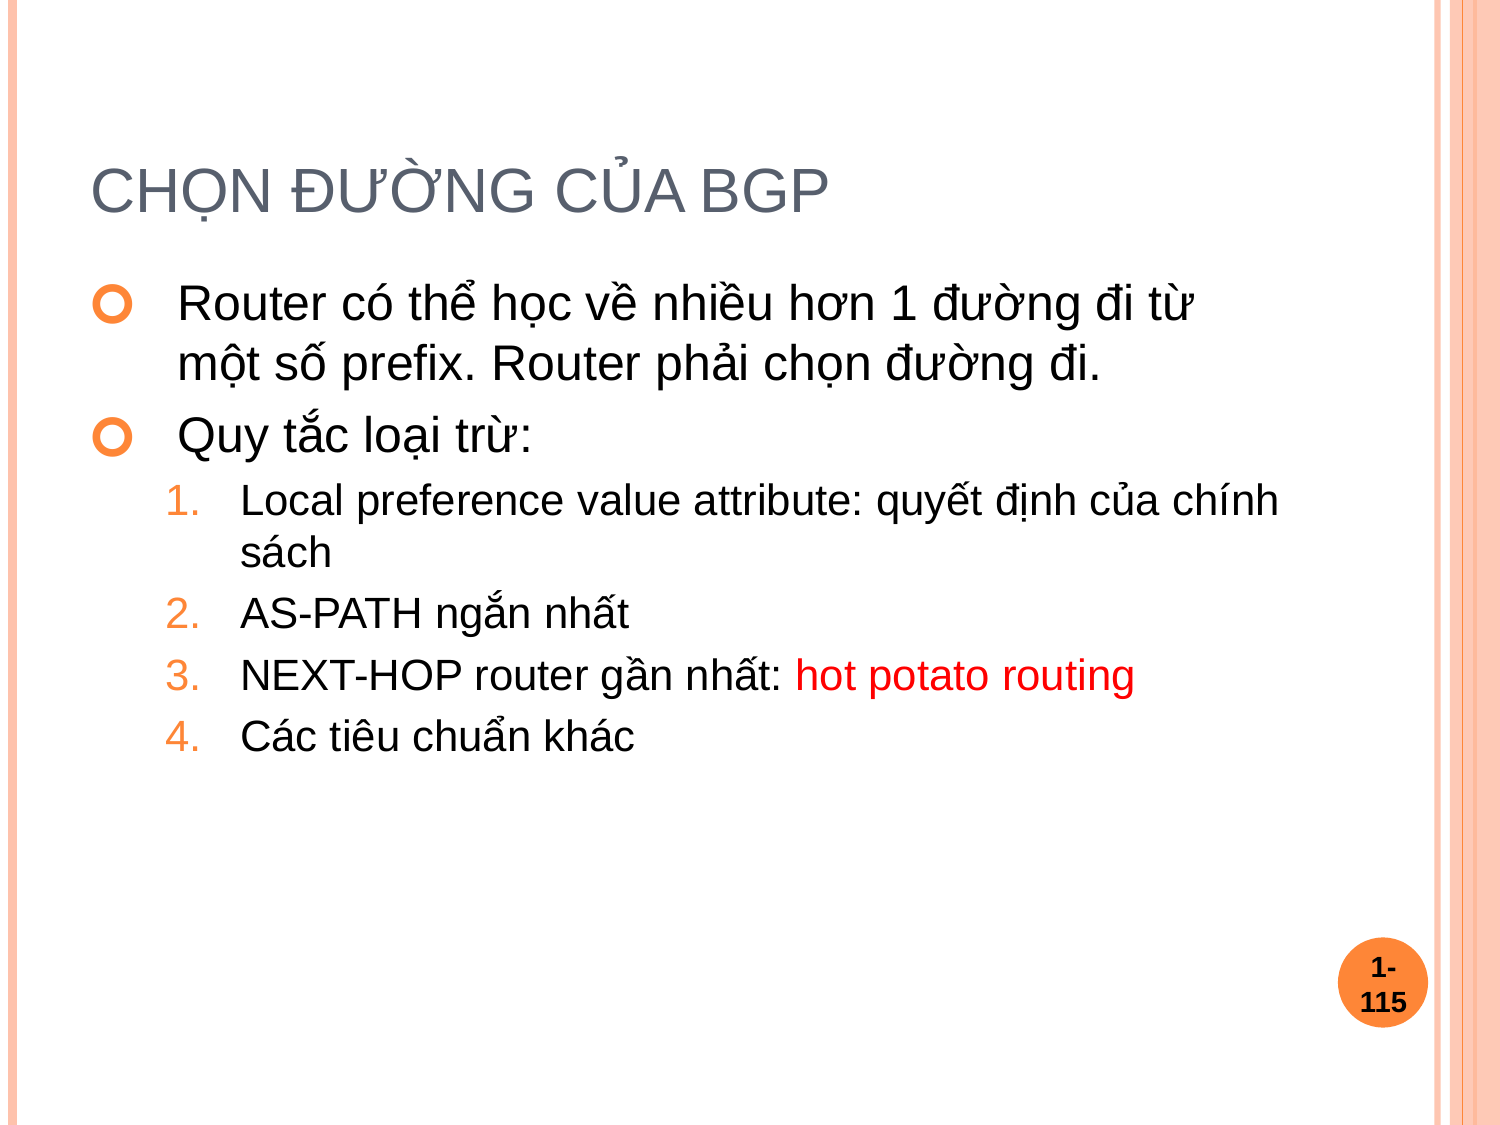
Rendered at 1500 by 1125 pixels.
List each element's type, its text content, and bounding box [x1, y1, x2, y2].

title Chọn đường của BGP [75, 45, 1300, 233]
list Router có thể học về nhiều hơn 1 đường đi từ một số prefix. Router phải chọn đường đi. Quy tắc loại trừ: Local preference value attribute: quyết định của chính sách AS-PATH ngắn nhất NEXT-HOP router gần nhất: hot potato routing Các tiêu chuẩn khác [75, 262, 1300, 1062]
slide_number 1-‹#› [1333, 940, 1434, 1026]
